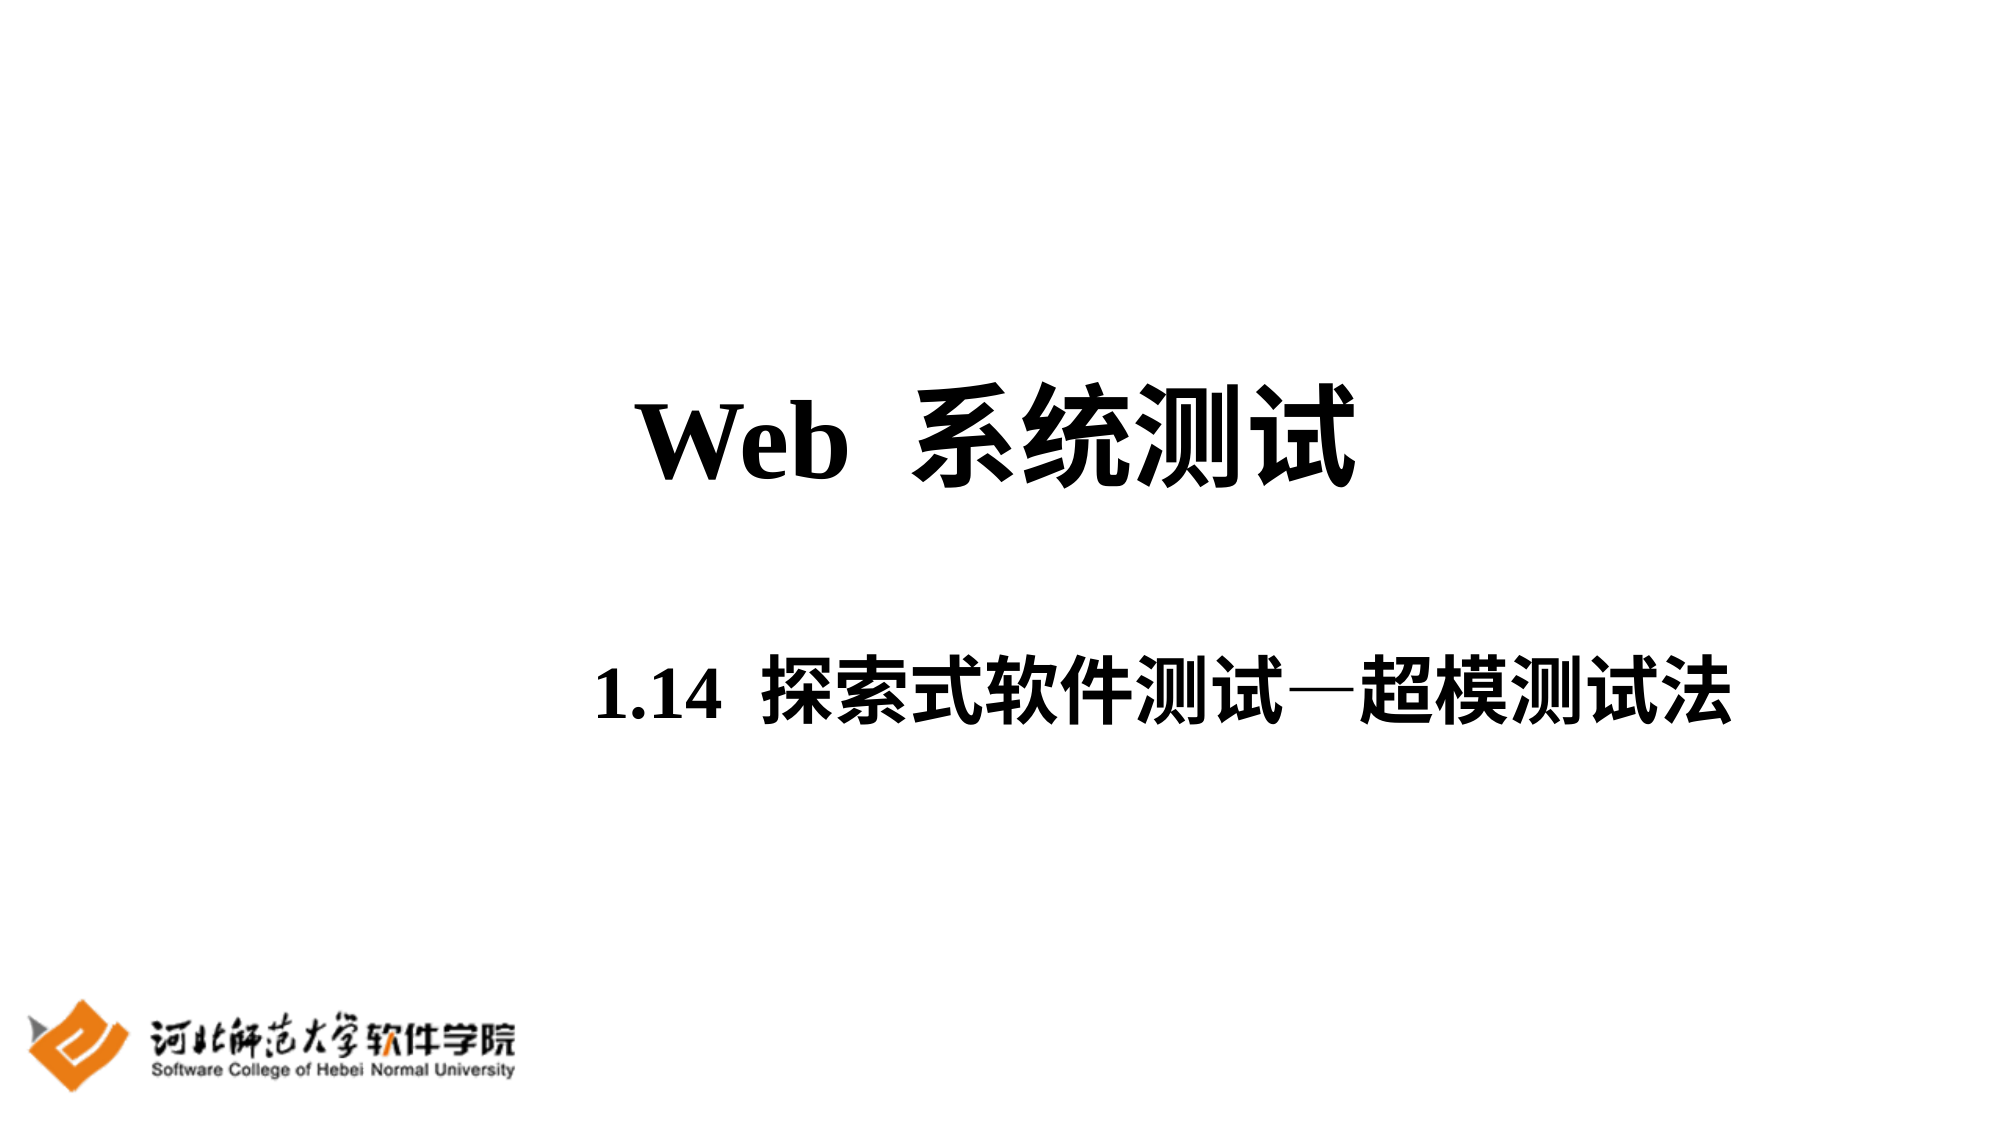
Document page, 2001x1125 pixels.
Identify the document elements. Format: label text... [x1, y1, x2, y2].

picture [14, 991, 542, 1098]
title Web 系统测试 [245, 119, 1746, 511]
subtitle 1.14 探索式软件测试—超模测试法 [249, 590, 1750, 863]
